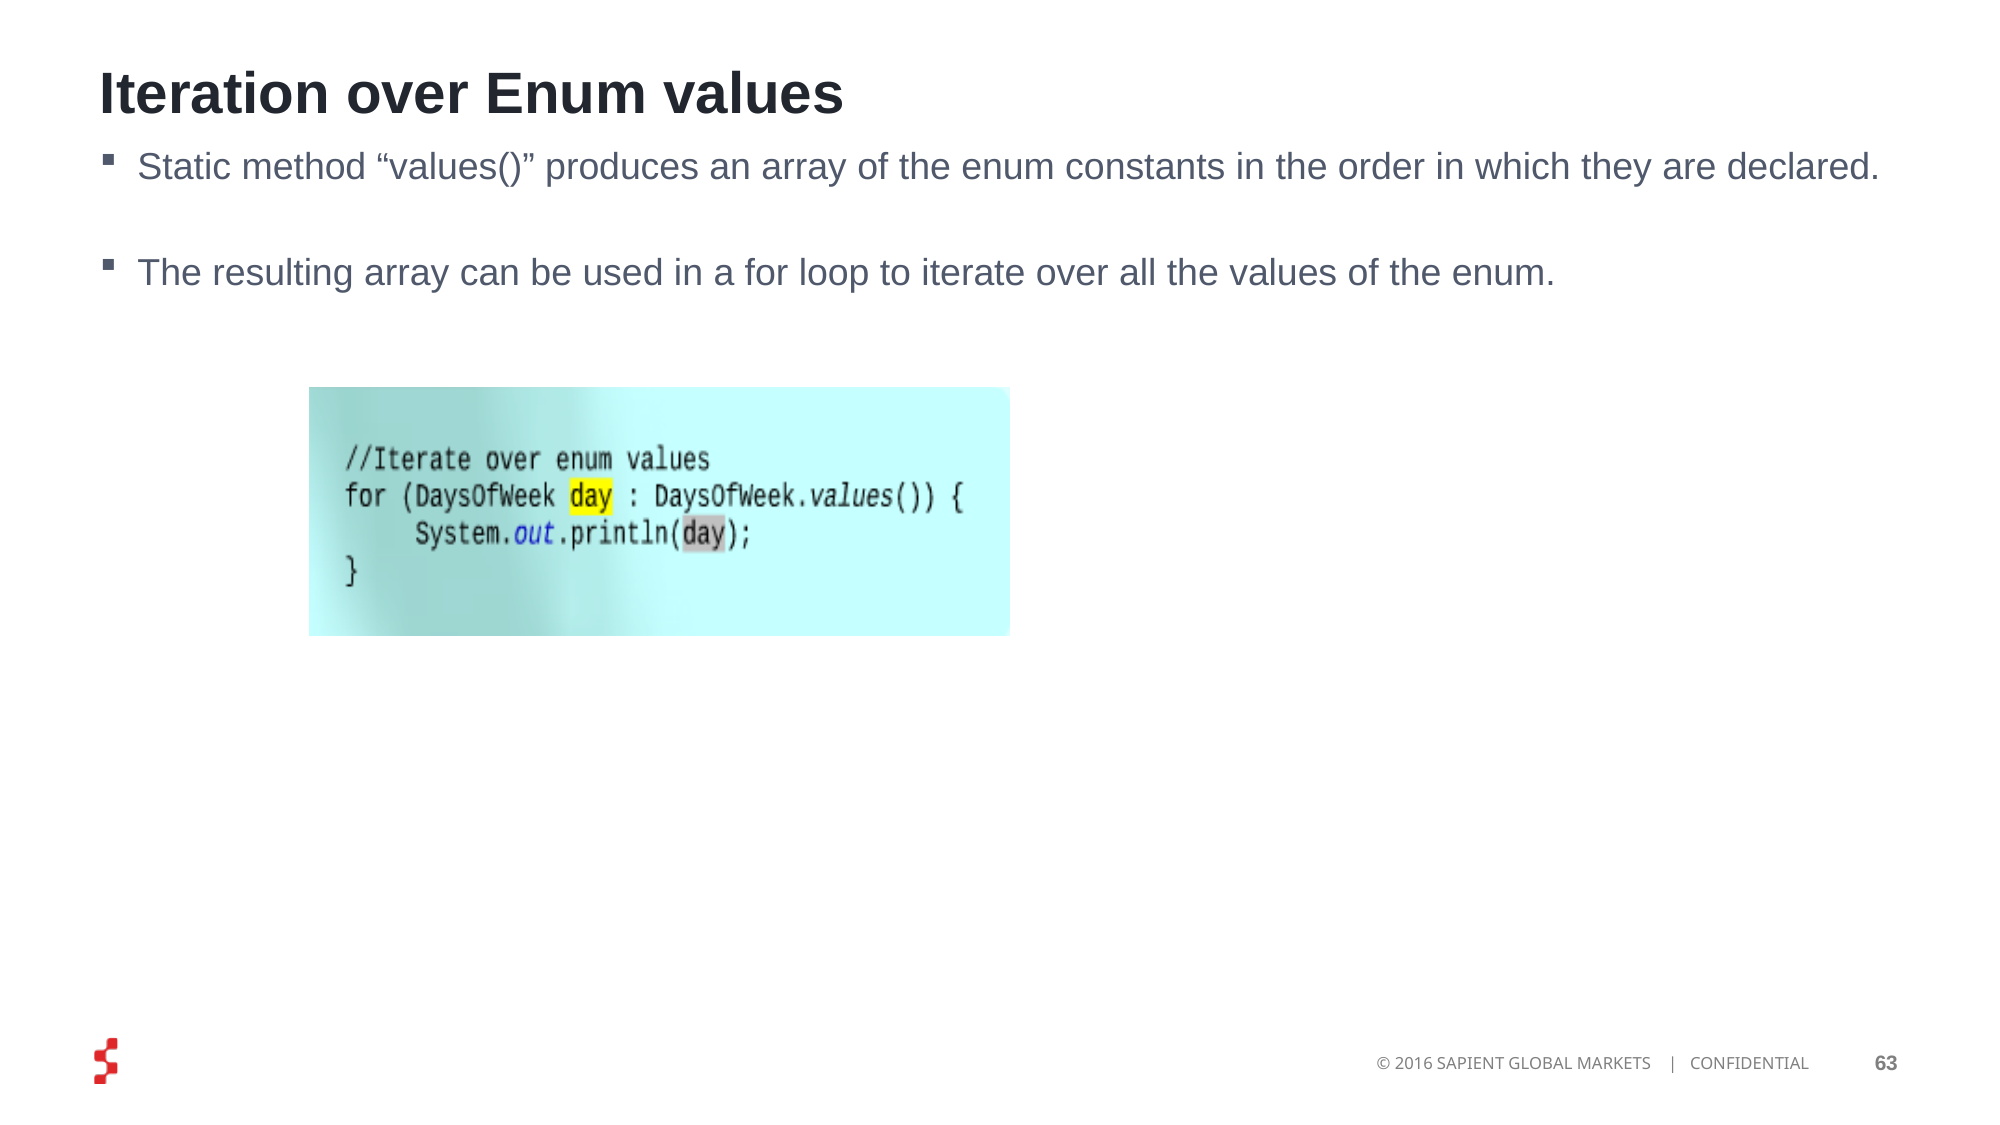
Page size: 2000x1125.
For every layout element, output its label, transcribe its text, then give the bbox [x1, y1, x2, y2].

picture [309, 387, 1010, 636]
title Iteration over Enum values [99, 47, 1900, 121]
list Static method “values()” produces an array of the enum constants in the order in which they are declared. The resulting array can be used in a for loop to iterate over all the values of the enum. [99, 142, 1900, 968]
